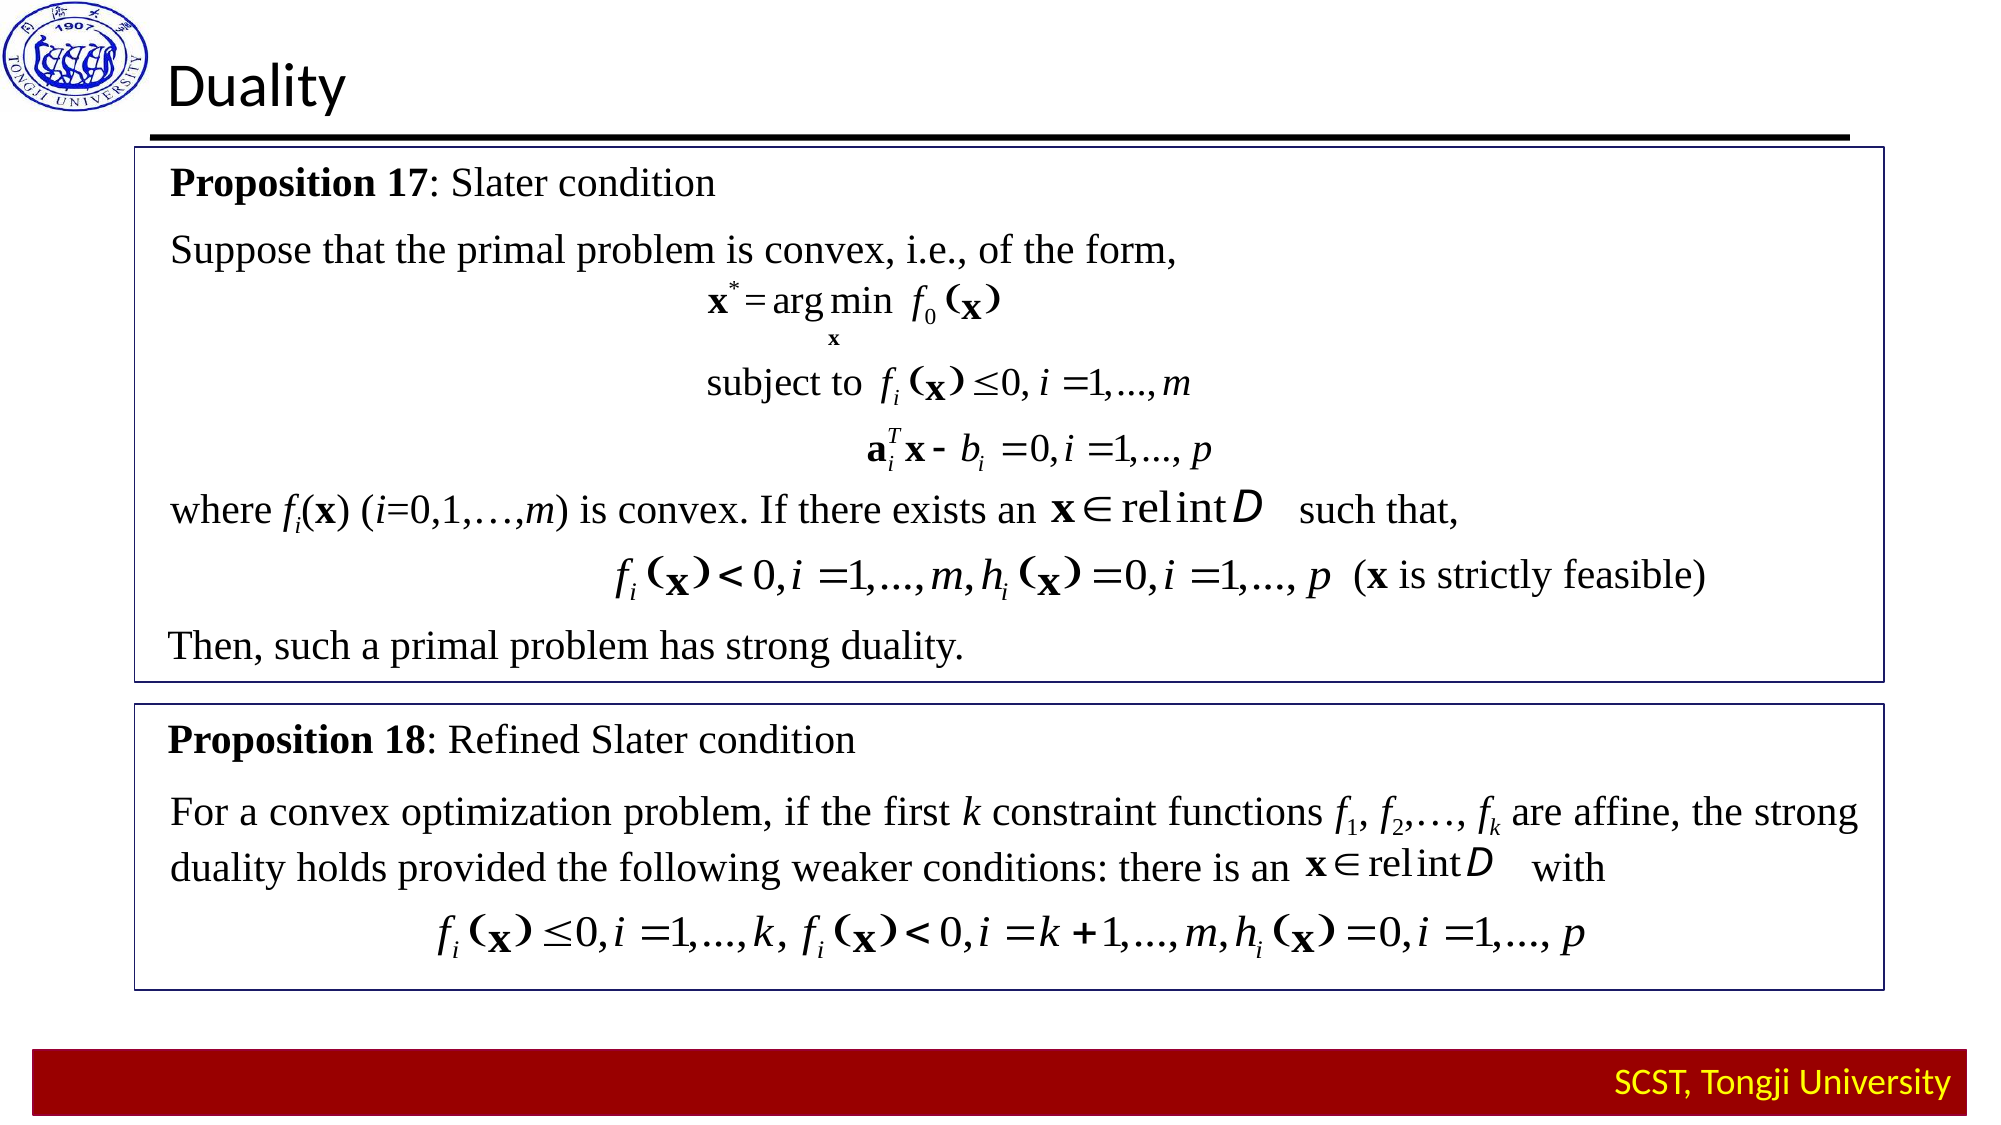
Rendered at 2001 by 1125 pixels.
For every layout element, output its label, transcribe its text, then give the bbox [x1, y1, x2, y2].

text_box Proposition 18: Refined Slater condition [152, 704, 1043, 769]
text_box where fi(x) (i=0,1,…,m) is convex. If there exists an such that, [1228, 474, 1812, 546]
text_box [419, 902, 1599, 969]
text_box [701, 269, 1220, 482]
text_box [134, 146, 1885, 682]
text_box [1041, 476, 1289, 537]
text_box Then, such a primal problem has strong duality. [152, 610, 1042, 675]
text_box Duality [152, 12, 1490, 146]
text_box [597, 545, 1344, 612]
picture [0, 0, 150, 112]
text_box [134, 704, 1885, 991]
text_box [1297, 835, 1516, 889]
text_box where fi(x) (i=0,1,…,m) is convex. If there exists an such that, [155, 474, 1038, 546]
text_box (x is strictly feasible) [1338, 539, 1791, 605]
